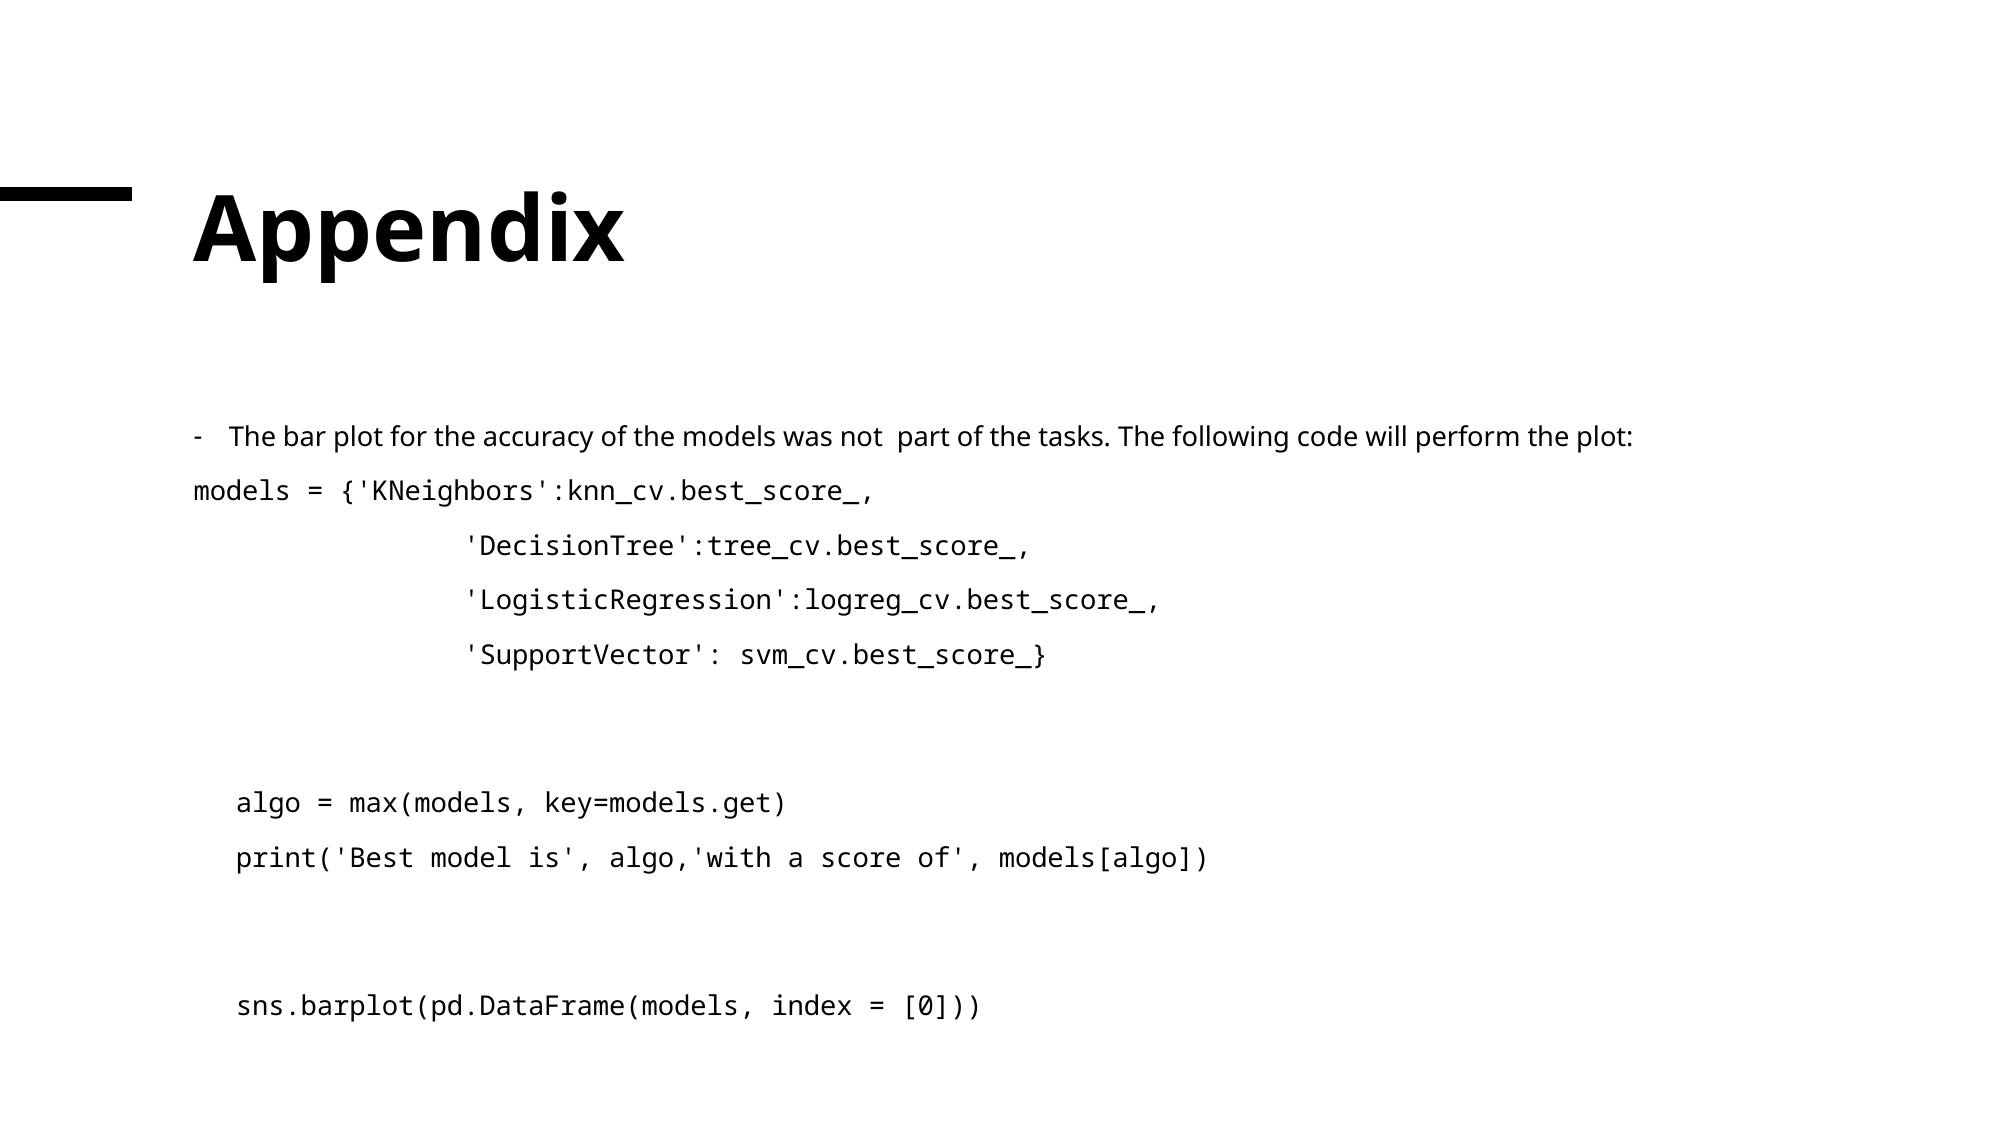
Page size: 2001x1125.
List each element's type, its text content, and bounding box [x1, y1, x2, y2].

title Appendix [178, 178, 1807, 392]
list The bar plot for the accuracy of the models was not part of the tasks. The following code will perform the plot: models = {'KNeighbors':knn_cv.best_score_, 'DecisionTree':tree_cv.best_score_, 'LogisticRegression':logreg_cv.best_score_, 'SupportVector': svm_cv.best_score_} algo = max(models, key=models.get) print('Best model is', algo,'with a score of', models[algo]) sns.barplot(pd.DataFrame(models, index = [0])) [178, 401, 1807, 1032]
